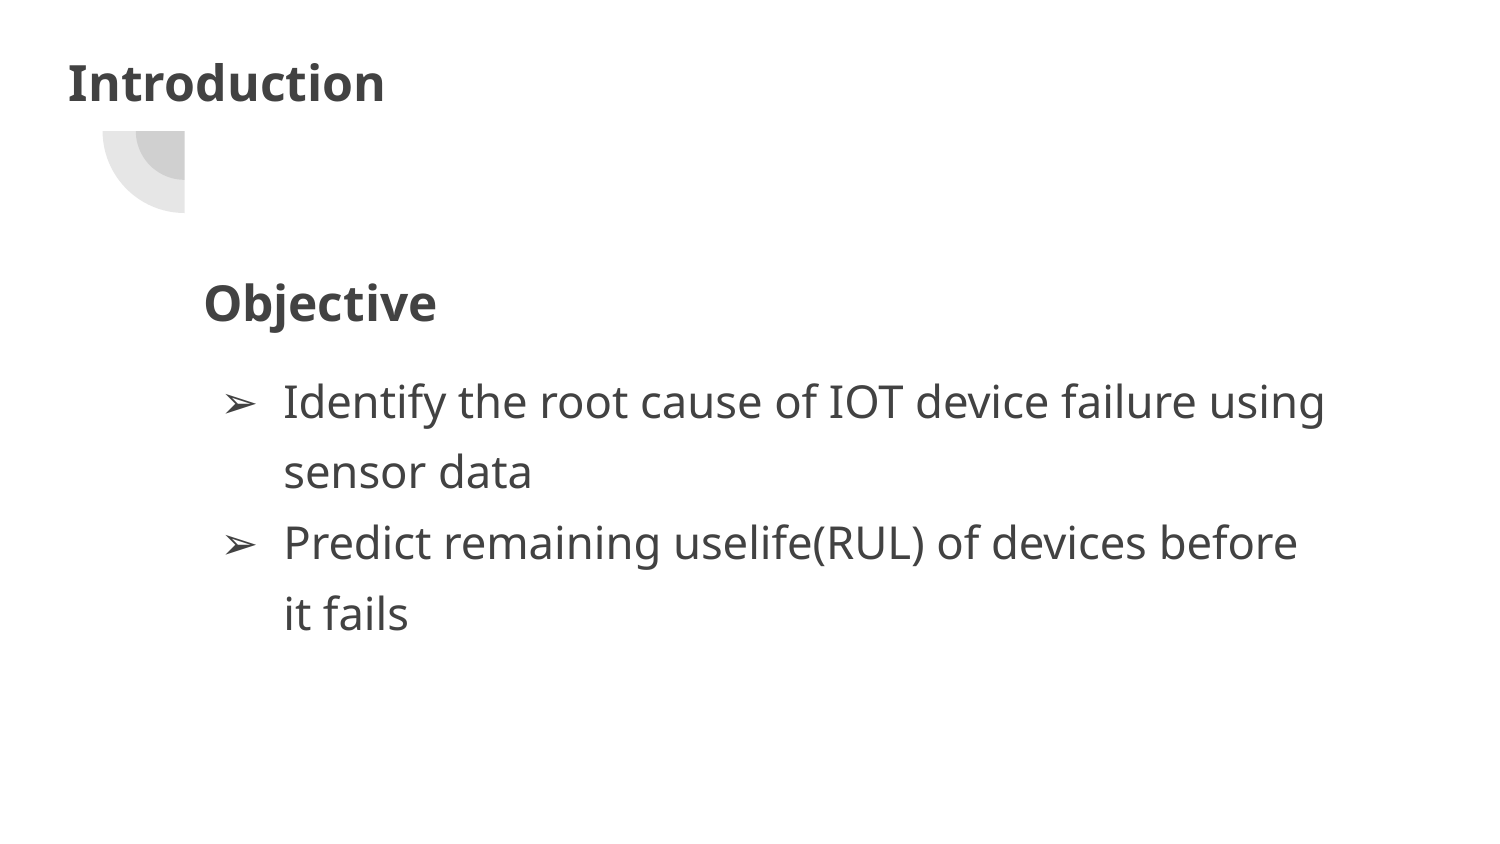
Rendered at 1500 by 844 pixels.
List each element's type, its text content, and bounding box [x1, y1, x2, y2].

list Objective Identify the root cause of IOT device failure using sensor data Predict remaining uselife(RUL) of devices before it fails [188, 243, 1342, 661]
title Introduction [53, 33, 590, 132]
